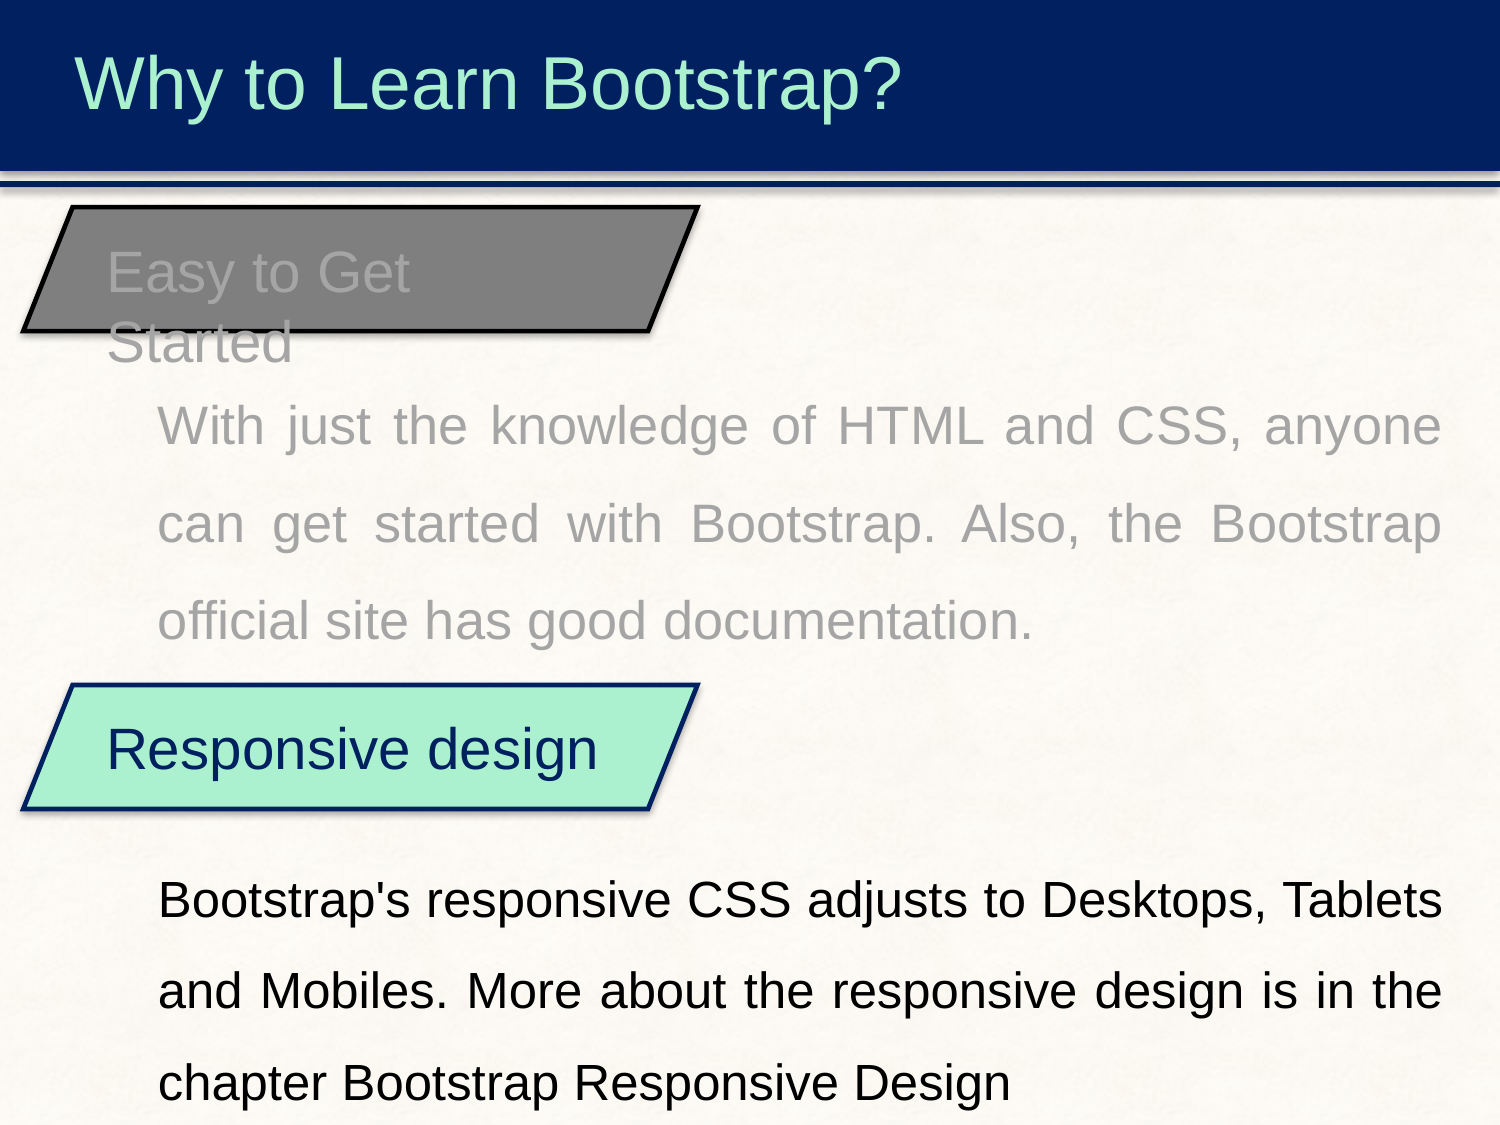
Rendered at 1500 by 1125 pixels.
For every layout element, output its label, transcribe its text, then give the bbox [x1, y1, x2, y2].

text_box [23, 684, 698, 809]
title Why to Learn Bootstrap? [59, 0, 1500, 171]
text_box Responsive design [91, 703, 630, 789]
text_box Easy to Get Started [91, 226, 630, 382]
text_box Bootstrap's responsive CSS adjusts to Desktops, Tablets and Mobiles. More about the responsive design is in the chapter Bootstrap Responsive Design [142, 828, 1460, 1125]
text_box With just the knowledge of HTML and CSS, anyone can get started with Bootstrap. Also, the Bootstrap official site has good documentation. [142, 350, 1460, 663]
text_box [23, 207, 698, 332]
